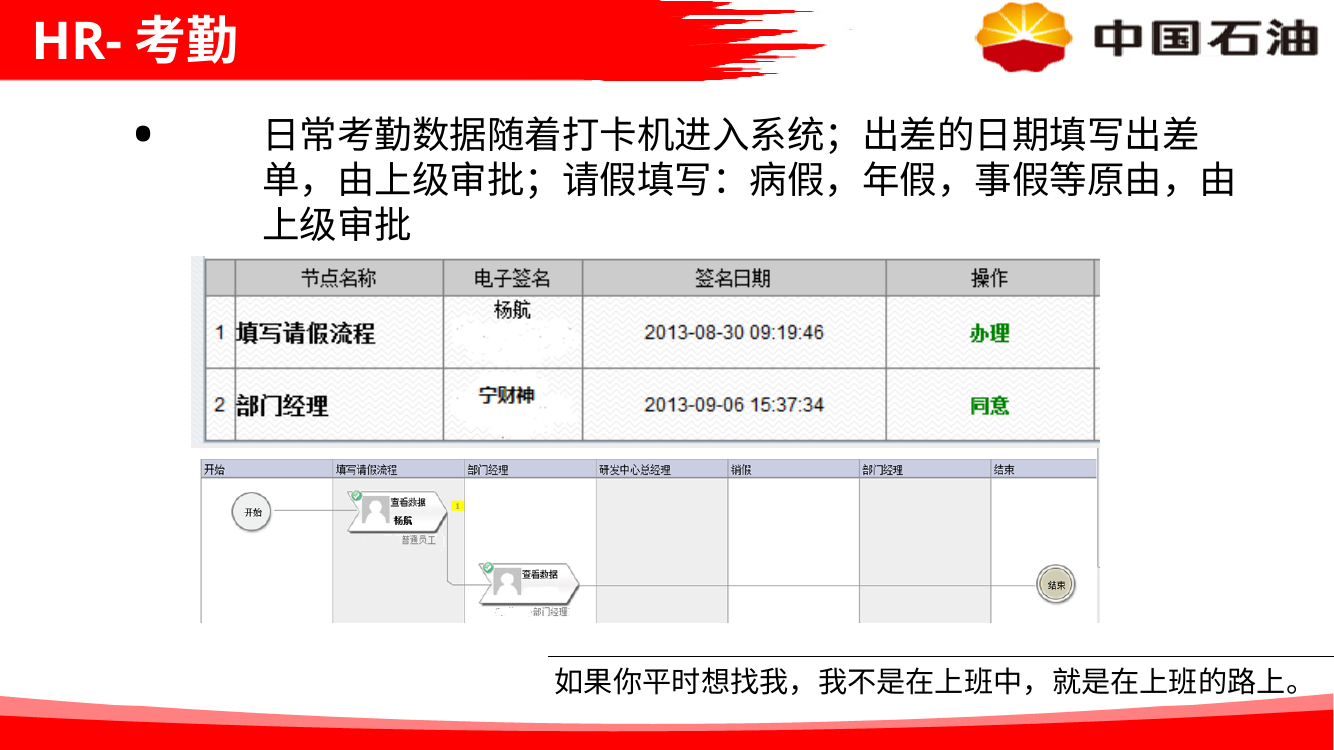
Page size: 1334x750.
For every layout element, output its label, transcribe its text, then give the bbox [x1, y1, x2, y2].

title HR-考勤 [0, 0, 289, 106]
list 日常考勤数据随着打卡机进入系统；出差的日期填写出差单，由上级审批；请假填写：病假，年假，事假等原由，由上级审批 [64, 103, 1265, 599]
text_box 如果你平时想找我，我不是在上班中，就是在上班的路上。 [536, 656, 1334, 707]
picture [0, 0, 1334, 750]
